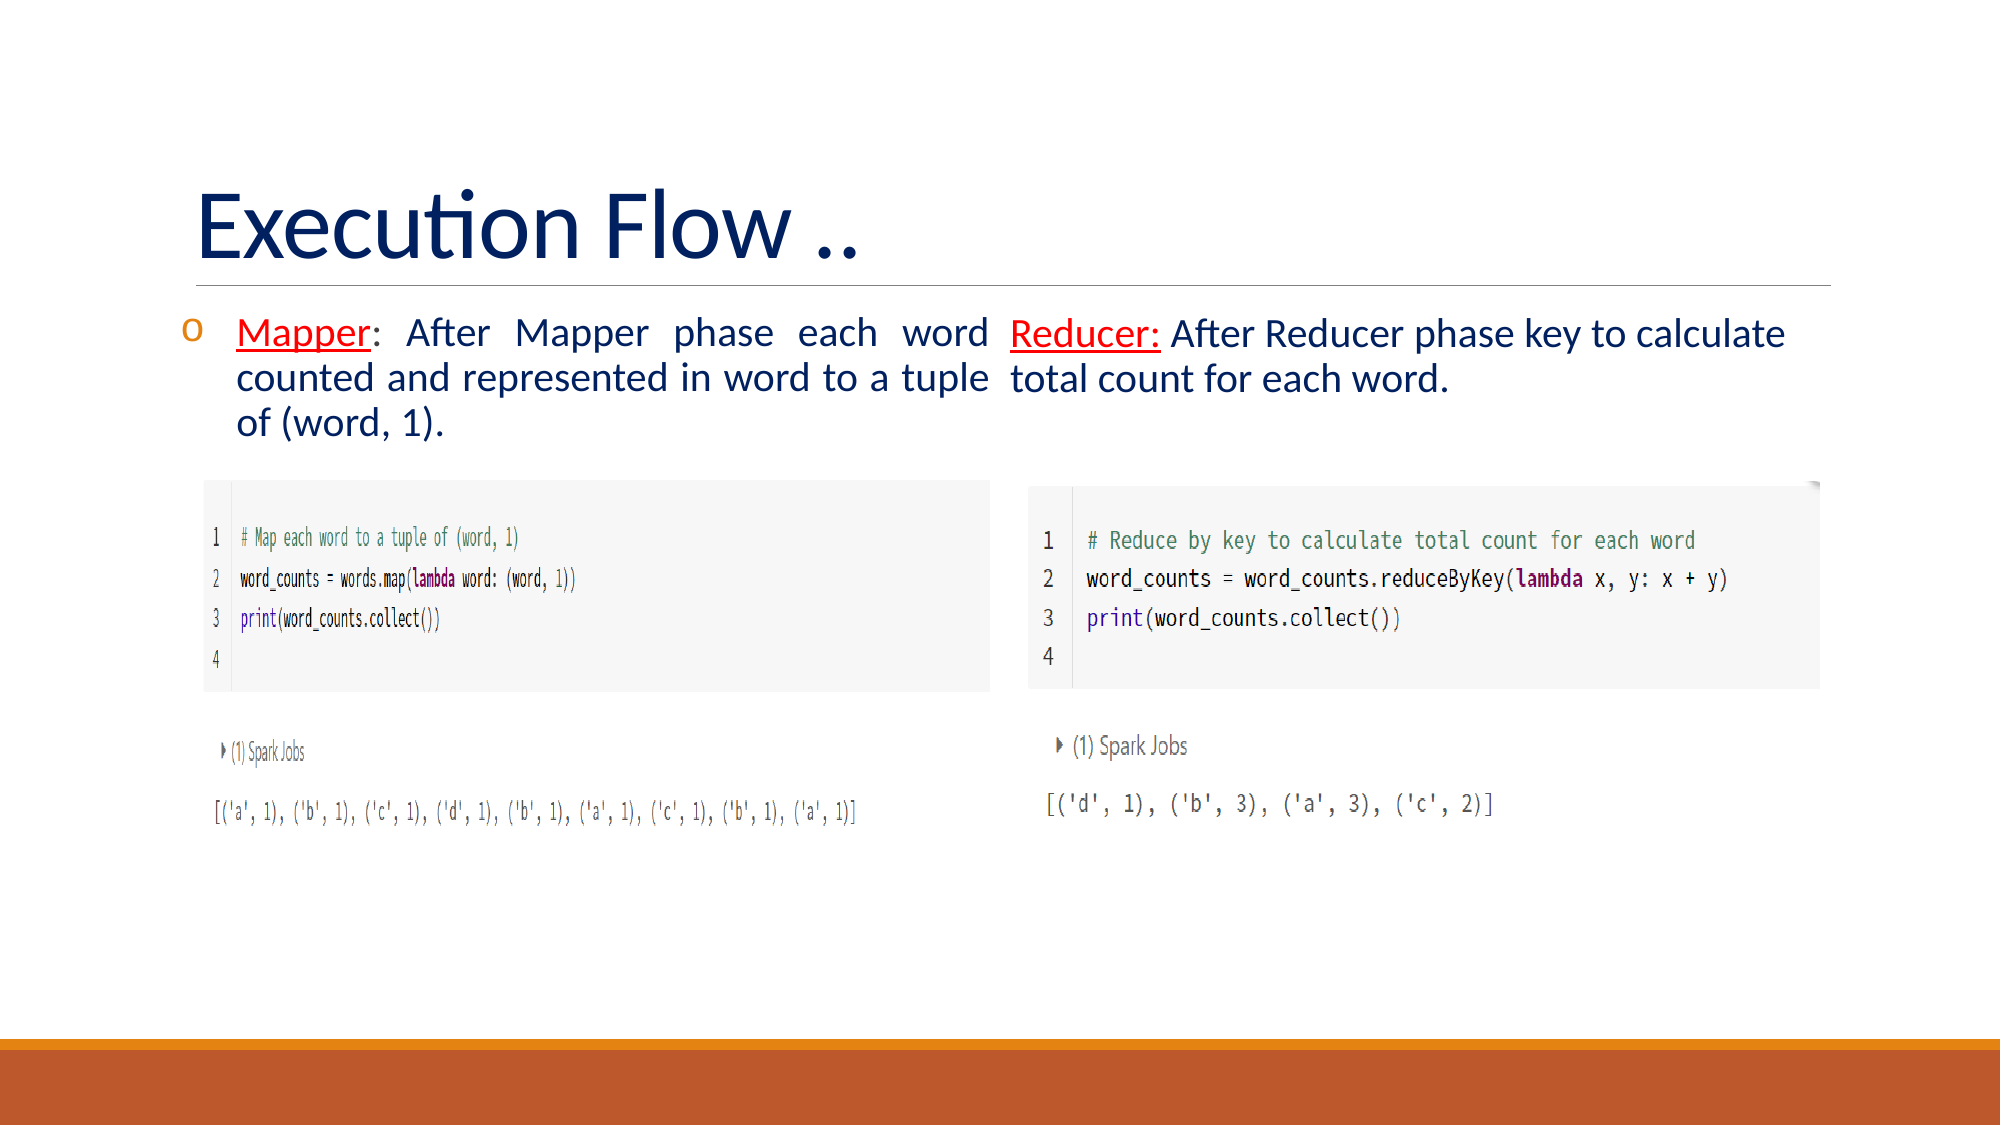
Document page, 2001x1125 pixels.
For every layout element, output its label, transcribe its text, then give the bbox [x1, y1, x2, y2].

picture [200, 470, 991, 852]
title Execution Flow .. [180, 47, 1830, 285]
list Reducer: After Reducer phase key to calculate total count for each word. [1010, 303, 1830, 952]
picture [1028, 480, 1821, 830]
list Mapper: After Mapper phase each word counted and represented in word to a tuple of (word, 1). [180, 302, 990, 963]
